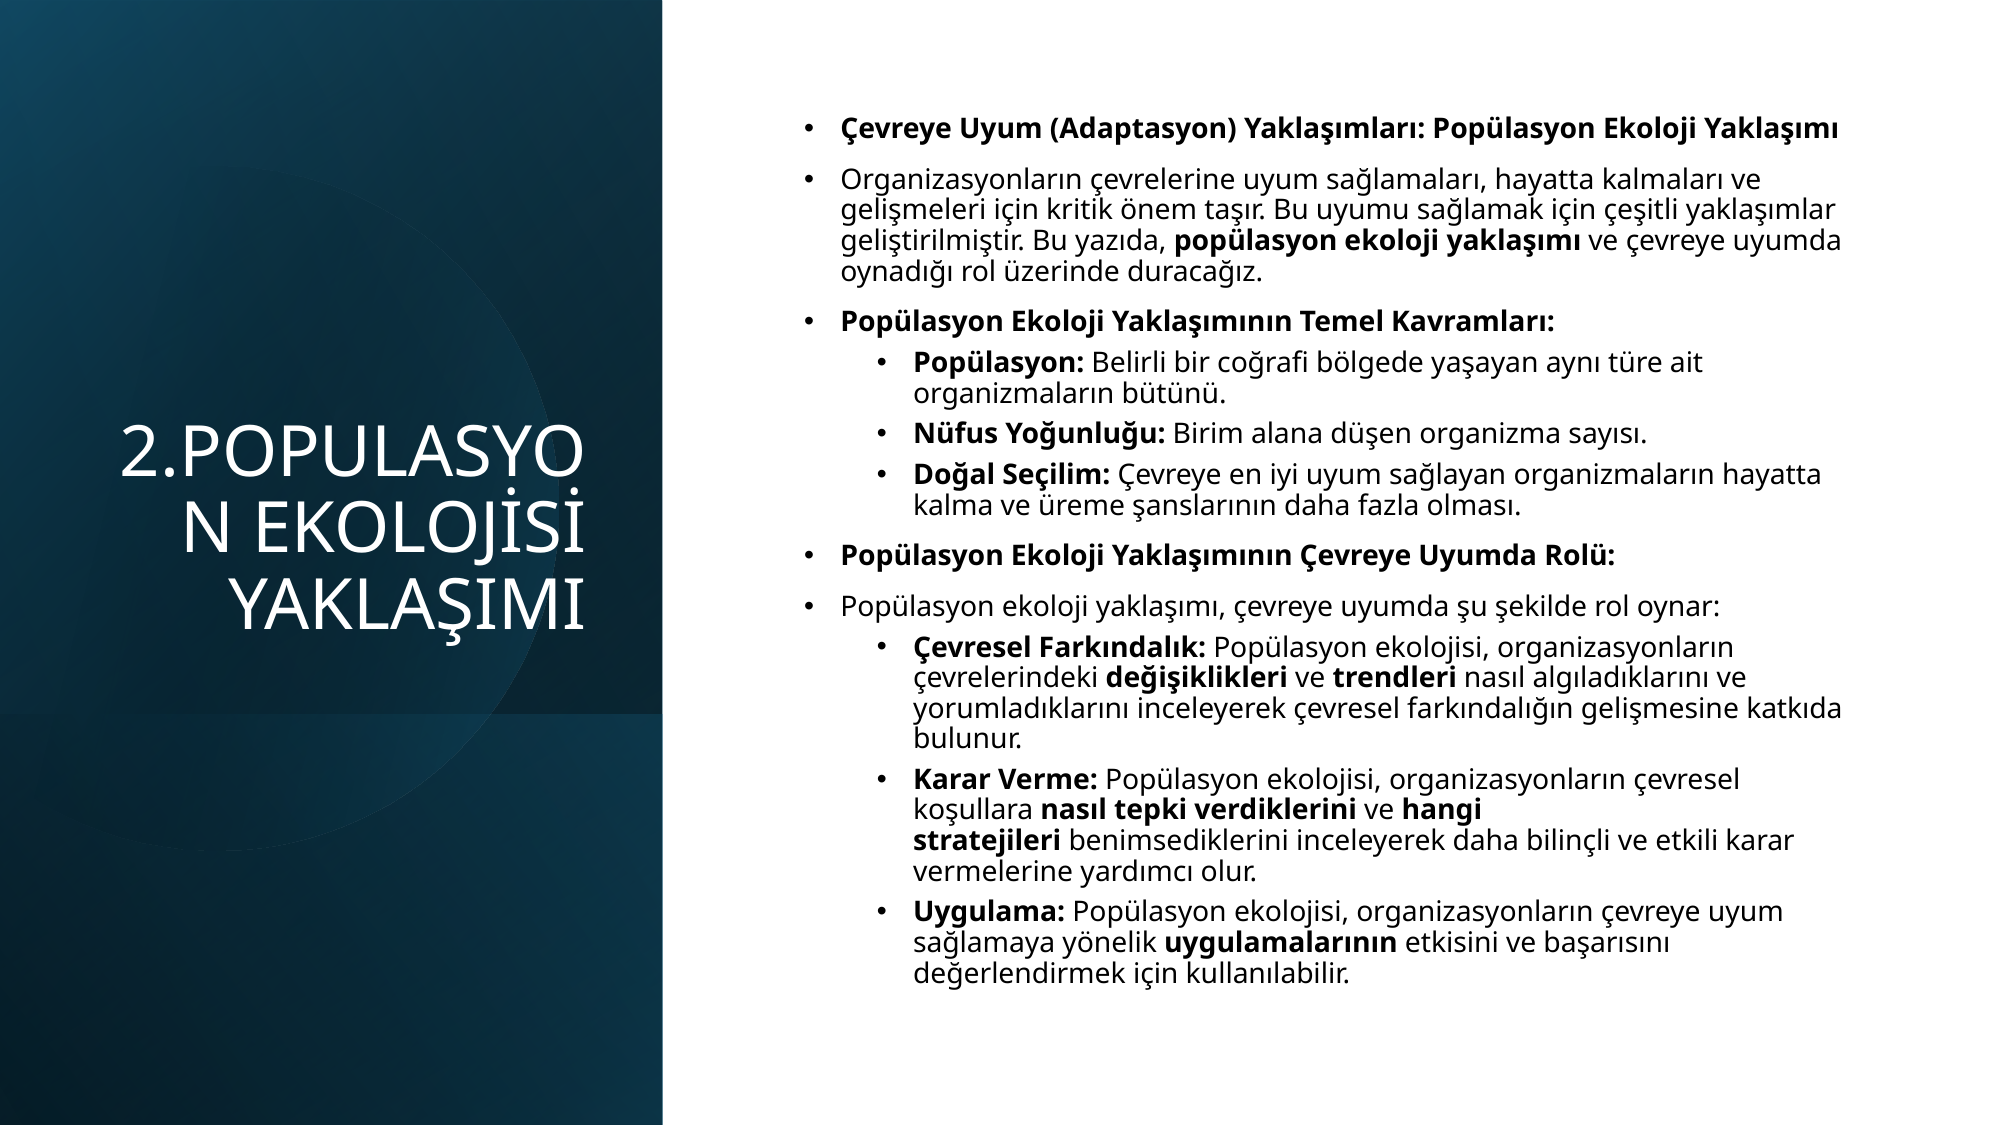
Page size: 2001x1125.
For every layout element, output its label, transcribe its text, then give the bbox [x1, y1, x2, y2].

list Çevreye Uyum (Adaptasyon) Yaklaşımları: Popülasyon Ekoloji Yaklaşımı Organizasyonların çevrelerine uyum sağlamaları, hayatta kalmaları ve gelişmeleri için kritik önem taşır. Bu uyumu sağlamak için çeşitli yaklaşımlar geliştirilmiştir. Bu yazıda, popülasyon ekoloji yaklaşımı ve çevreye uyumda oynadığı rol üzerinde duracağız. Popülasyon Ekoloji Yaklaşımının Temel Kavramları: Popülasyon: Belirli bir coğrafi bölgede yaşayan aynı türe ait organizmaların bütünü. Nüfus Yoğunluğu: Birim alana düşen organizma sayısı. Doğal Seçilim: Çevreye en iyi uyum sağlayan organizmaların hayatta kalma ve üreme şanslarının daha fazla olması. Popülasyon Ekoloji Yaklaşımının Çevreye Uyumda Rolü: Popülasyon ekoloji yaklaşımı, çevreye uyumda şu şekilde rol oynar: Çevresel Farkındalık: Popülasyon ekolojisi, organizasyonların çevrelerindeki değişiklikleri ve trendleri nasıl algıladıklarını ve yorumladıklarını inceleyerek çevresel farkındalığın gelişmesine katkıda bulunur. Karar Verme: Popülasyon ekolojisi, organizasyonların çevresel koşullara nasıl tepki verdiklerini ve hangi stratejileri benimsediklerini inceleyerek daha bilinçli ve etkili karar vermelerine yardımcı olur. Uygulama: Popülasyon ekolojisi, organizasyonların çevreye uyum sağlamaya yönelik uygulamalarının etkisini ve başarısını değerlendirmek için kullanılabilir. [789, 106, 1865, 1017]
text_box [0, 0, 664, 1125]
title 2.POPULASYON EKOLOJİSİ YAKLAŞIMI [76, 96, 602, 652]
text_box [664, 0, 2000, 1125]
